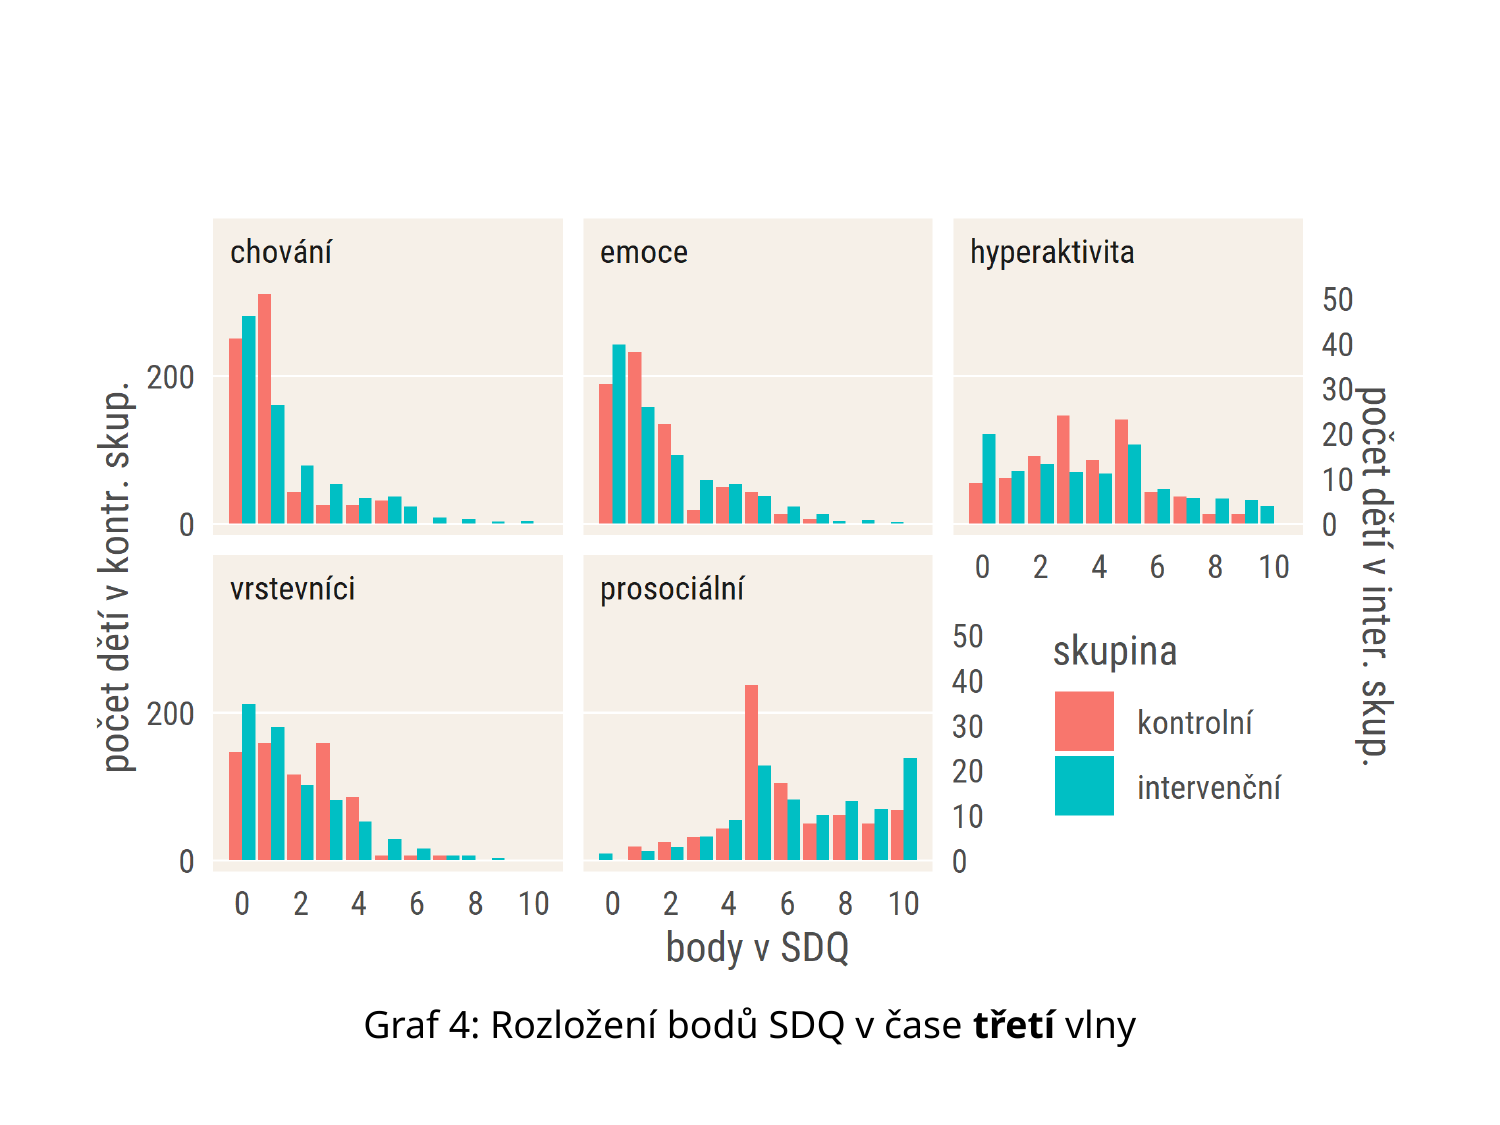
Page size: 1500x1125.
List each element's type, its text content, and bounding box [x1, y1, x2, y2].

picture [74, 180, 1426, 992]
text_box Graf 4: Rozložení bodů SDQ v čase třetí vlny [74, 999, 1425, 1078]
